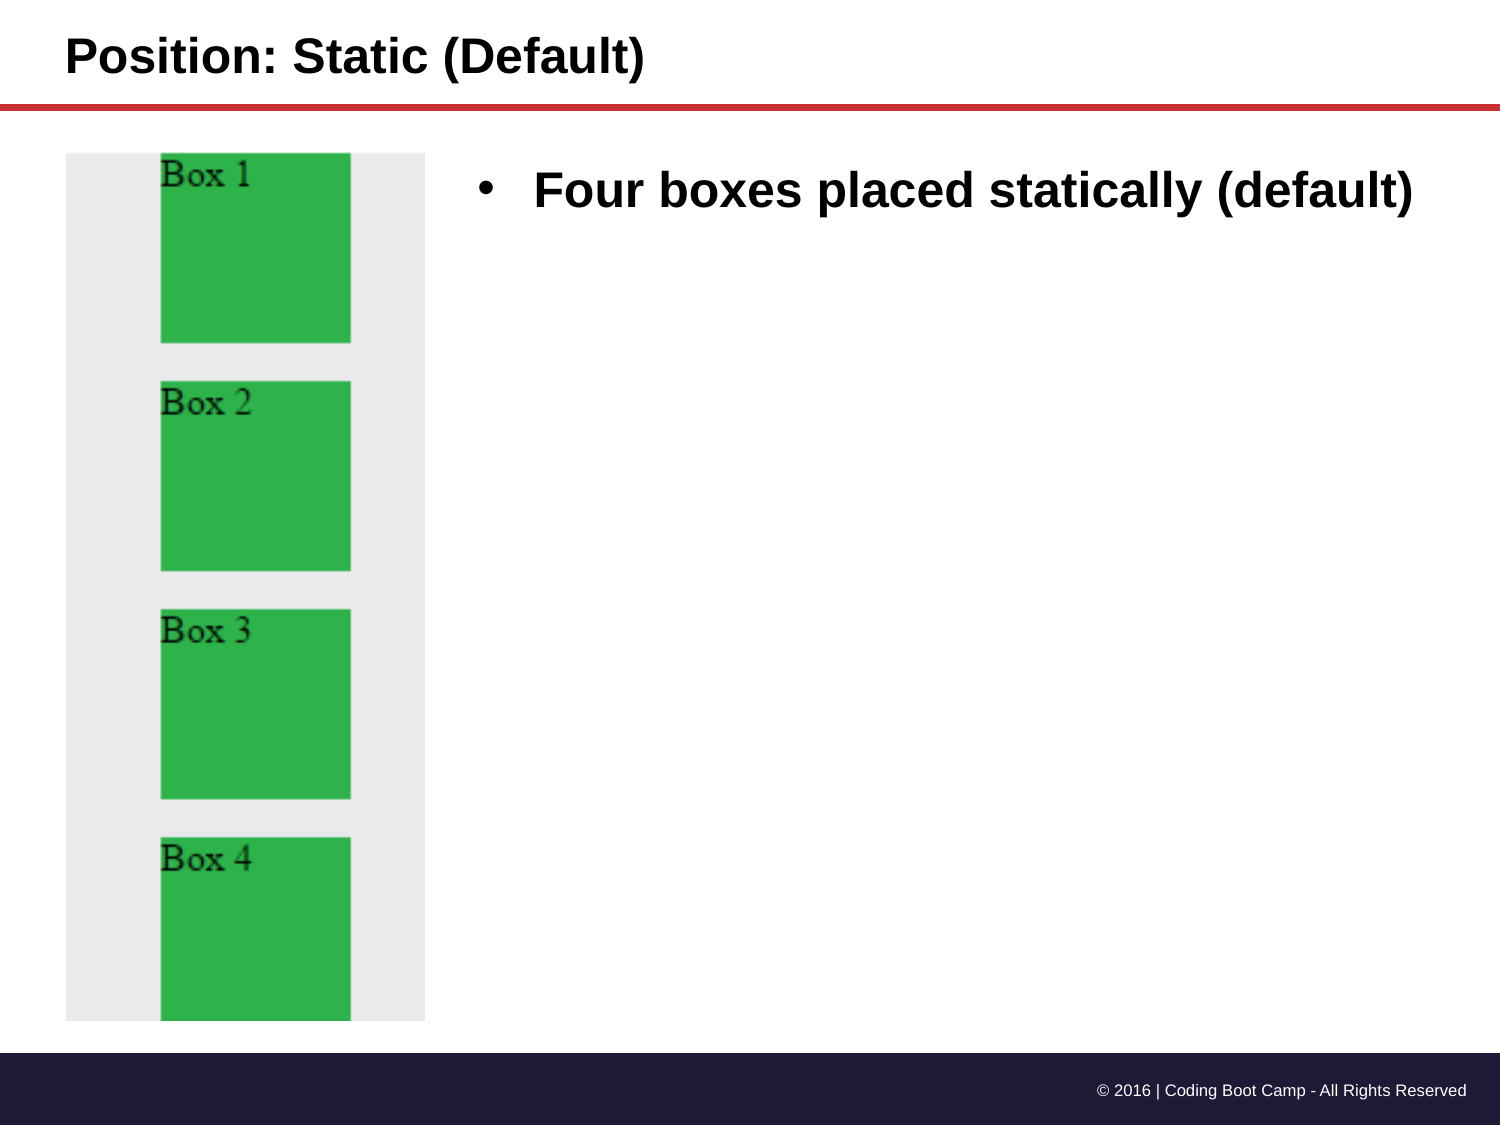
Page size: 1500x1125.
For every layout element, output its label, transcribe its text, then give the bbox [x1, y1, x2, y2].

text_box Four boxes placed statically (default) [462, 149, 1475, 225]
picture [49, 149, 425, 1021]
text_box Position: Static (Default) [50, 16, 913, 91]
